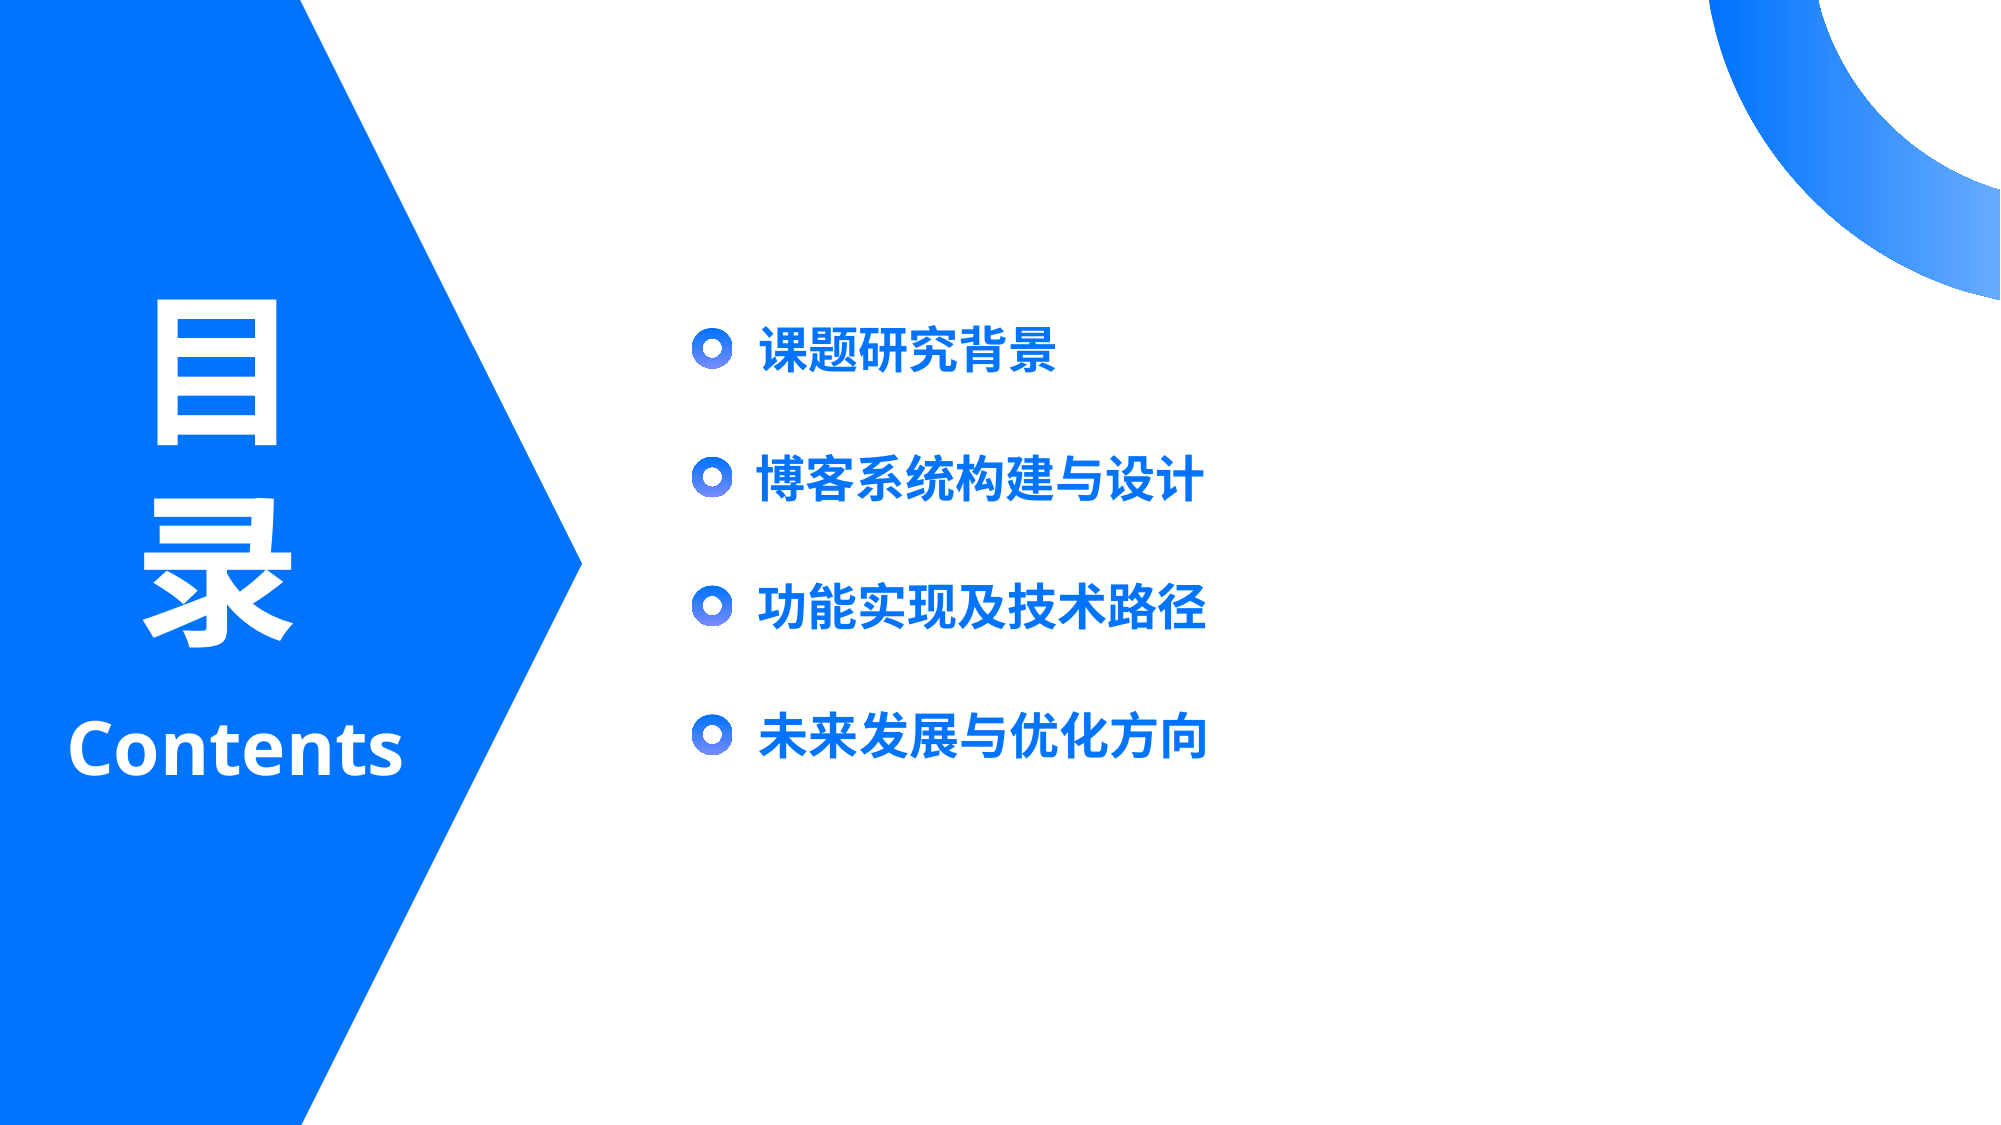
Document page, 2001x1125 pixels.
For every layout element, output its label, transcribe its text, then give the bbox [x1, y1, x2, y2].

text_box [1707, 0, 2000, 302]
text_box [0, 0, 584, 1125]
text_box 目录 [81, 258, 355, 674]
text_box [691, 552, 1720, 659]
text_box Contents [23, 693, 449, 798]
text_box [691, 681, 1733, 788]
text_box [691, 424, 1815, 530]
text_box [691, 295, 1778, 402]
